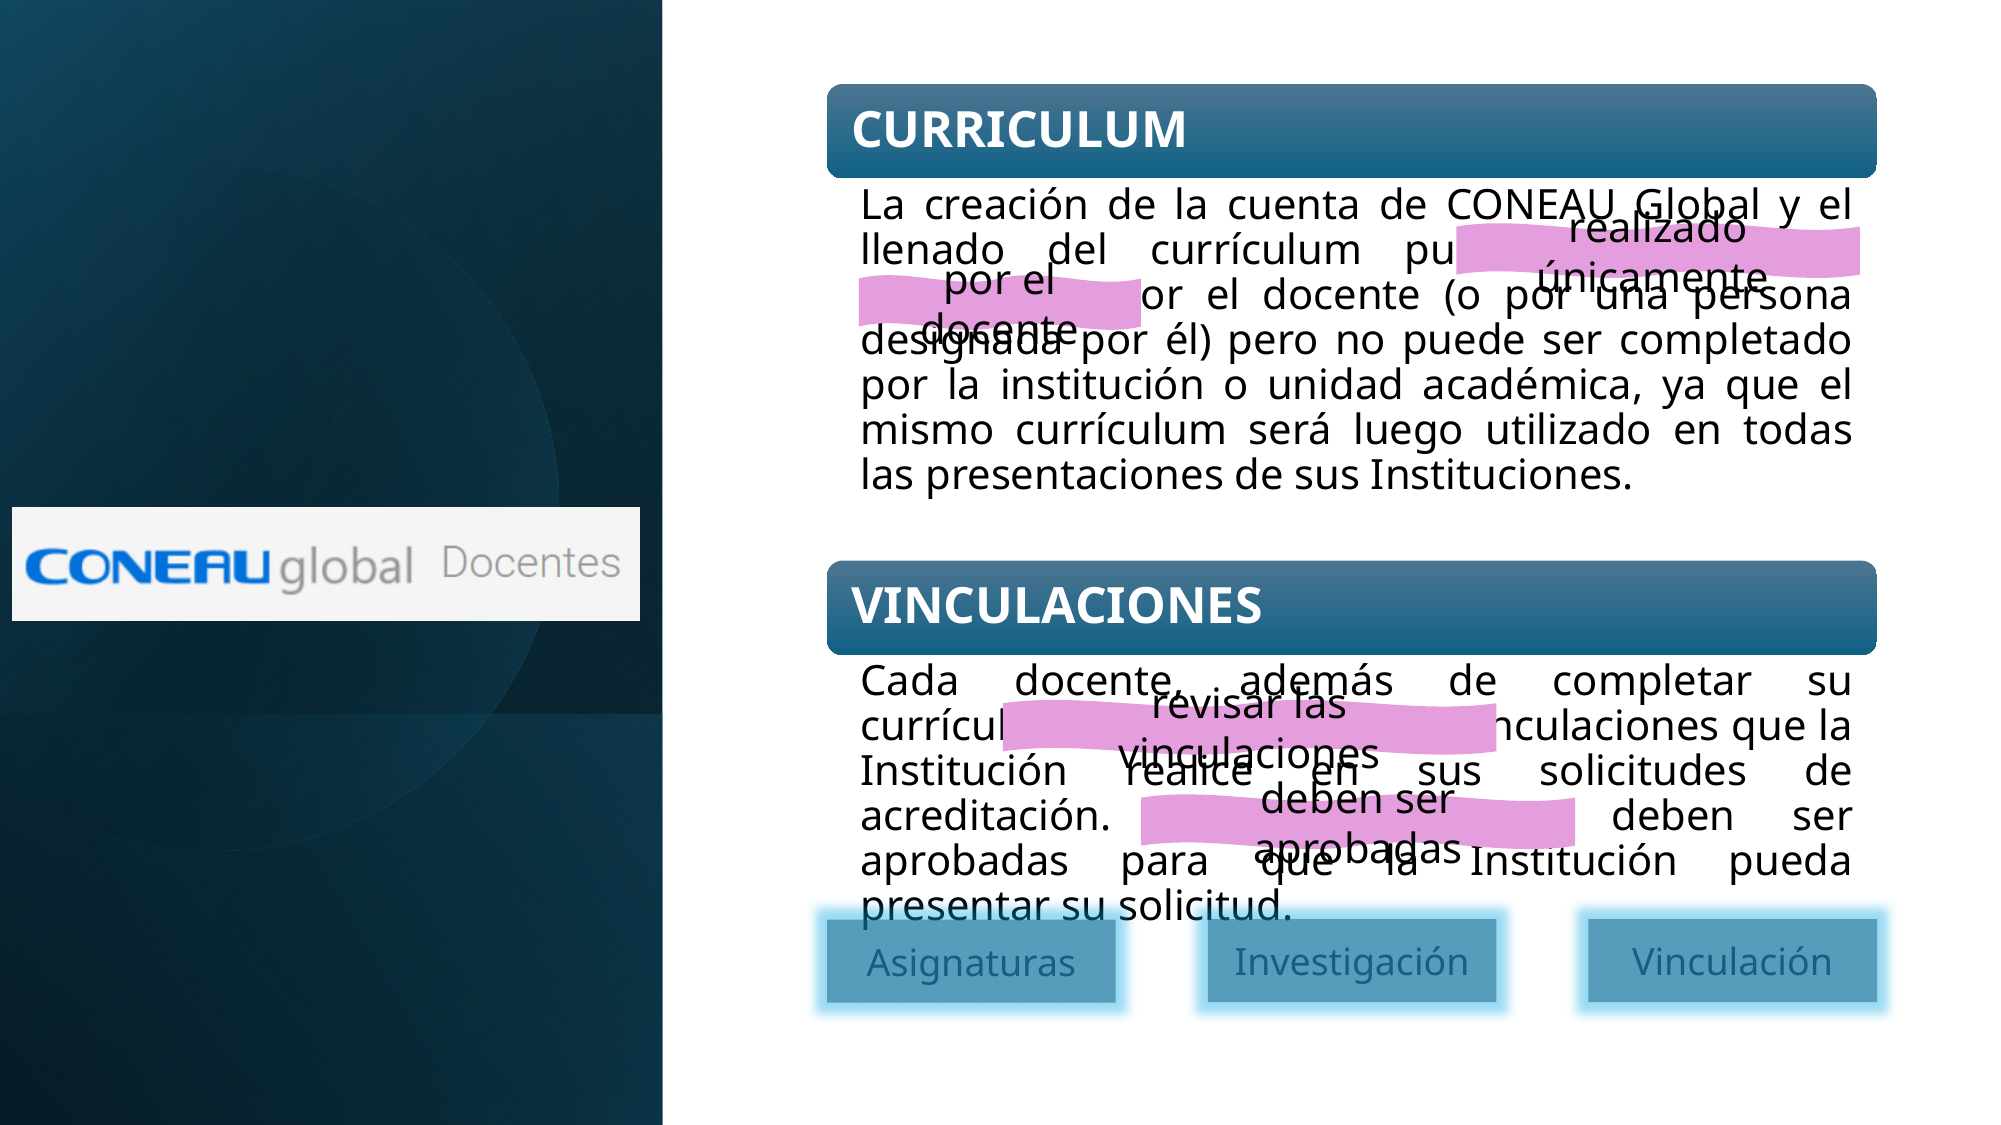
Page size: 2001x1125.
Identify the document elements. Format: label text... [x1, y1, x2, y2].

picture [11, 506, 641, 622]
text_box Asignaturas [827, 919, 1116, 1003]
text_box [664, 0, 2000, 1125]
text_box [826, 83, 1878, 891]
text_box [0, 0, 664, 1125]
text_box Investigación [1207, 919, 1497, 1003]
text_box Vinculación [1588, 919, 1878, 1003]
